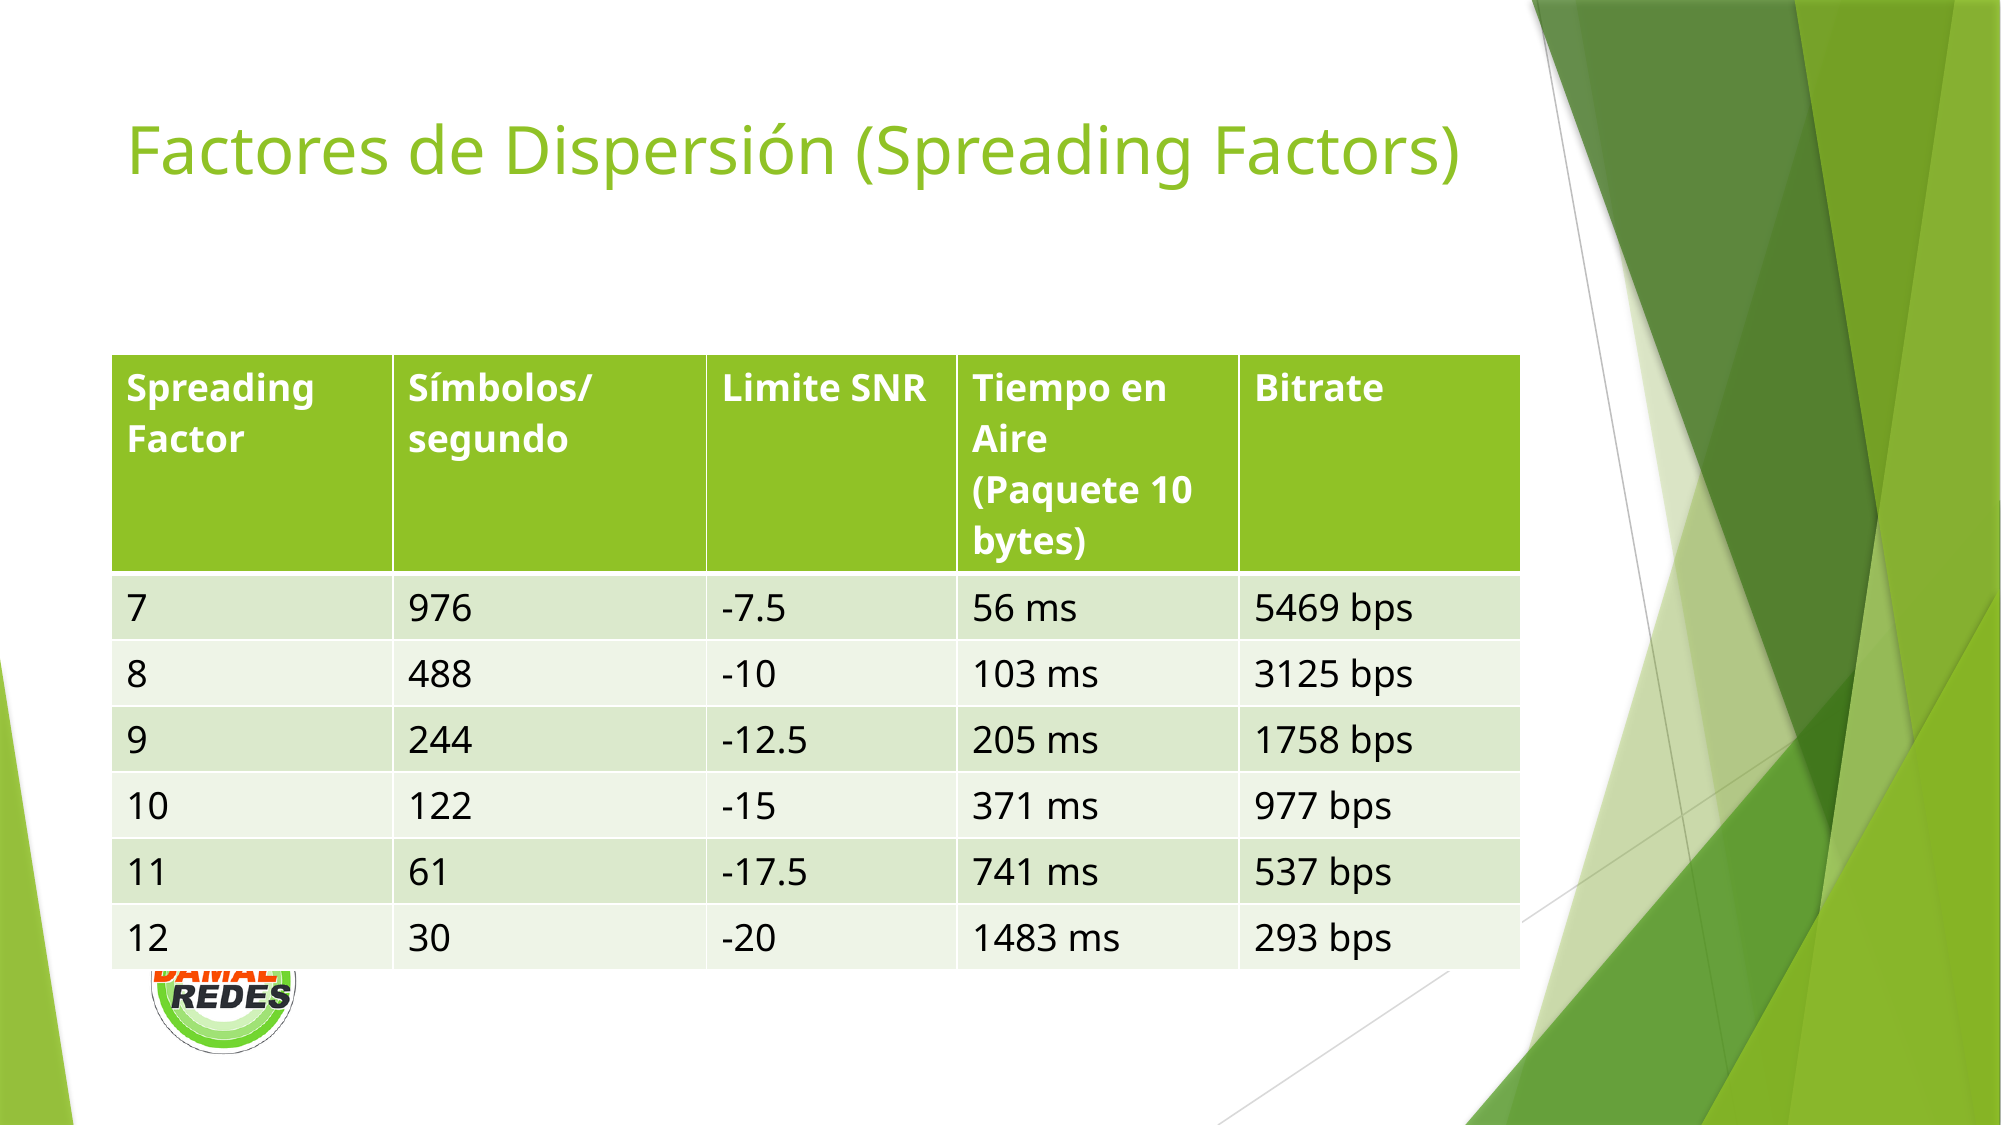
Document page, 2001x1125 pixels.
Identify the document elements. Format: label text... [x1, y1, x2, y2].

table_cell 122 [394, 773, 706, 837]
table_cell 244 [394, 707, 706, 771]
table_header Spreading Factor [112, 355, 392, 571]
table_cell 12 [112, 905, 392, 969]
table_cell 5469 bps [1240, 576, 1520, 639]
table_cell 293 bps [1240, 905, 1520, 969]
title Factores de Dispersión (Spreading Factors) [111, 99, 1522, 317]
table_cell -10 [707, 641, 956, 705]
table_cell 537 bps [1240, 839, 1520, 903]
table_cell -20 [707, 905, 956, 969]
table_header Limite SNR [707, 355, 956, 571]
table_cell 371 ms [958, 773, 1238, 837]
table_cell 488 [394, 641, 706, 705]
table_cell 30 [394, 905, 706, 969]
table_header Tiempo en Aire (Paquete 10 bytes) [958, 355, 1238, 571]
table_cell 976 [394, 576, 706, 639]
table_header Bitrate [1240, 355, 1520, 571]
table_cell -17.5 [707, 839, 956, 903]
table_cell 11 [112, 839, 392, 903]
table_cell 9 [112, 707, 392, 771]
table_cell 61 [394, 839, 706, 903]
picture [148, 971, 300, 1057]
table_cell 977 bps [1240, 773, 1520, 837]
table_cell -15 [707, 773, 956, 837]
table_cell 10 [112, 773, 392, 837]
table_cell -7.5 [707, 576, 956, 639]
table_cell 8 [112, 641, 392, 705]
table_cell 7 [112, 576, 392, 639]
table_cell 205 ms [958, 707, 1238, 771]
table_cell 3125 bps [1240, 641, 1520, 705]
table_cell 56 ms [958, 576, 1238, 639]
table_cell 1483 ms [958, 905, 1238, 969]
table_cell 741 ms [958, 839, 1238, 903]
table_cell -12.5 [707, 707, 956, 771]
table_cell 103 ms [958, 641, 1238, 705]
table_header Símbolos/segundo [394, 355, 706, 571]
table_cell 1758 bps [1240, 707, 1520, 771]
